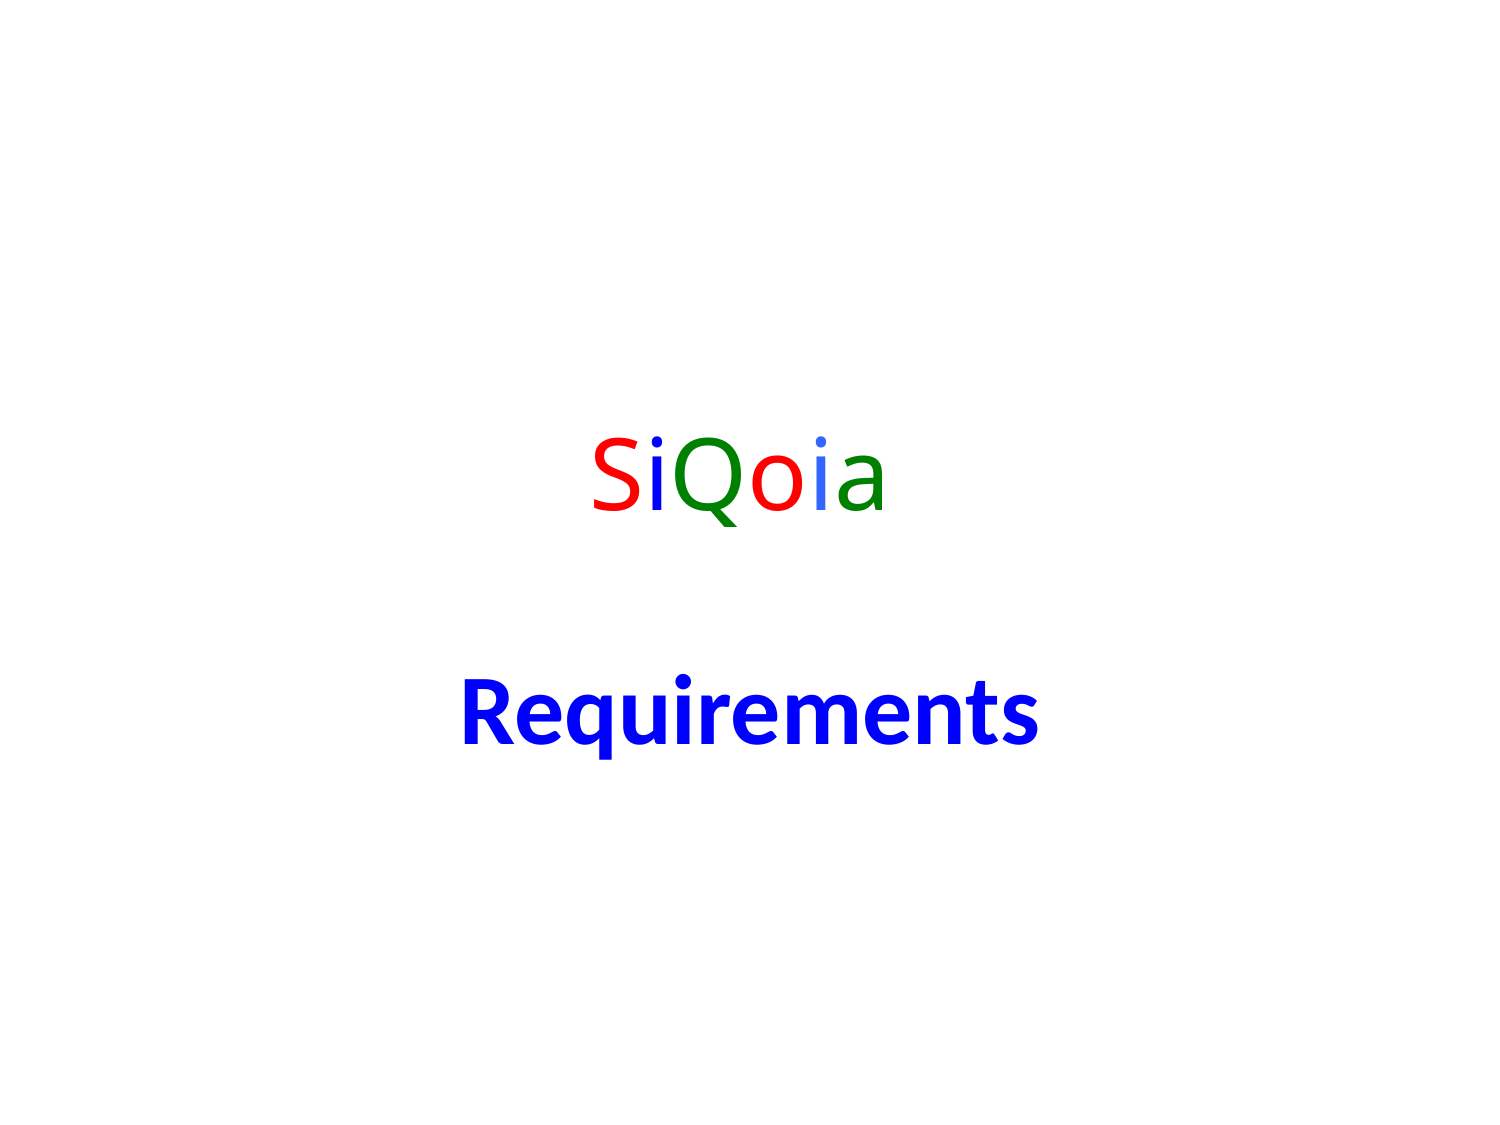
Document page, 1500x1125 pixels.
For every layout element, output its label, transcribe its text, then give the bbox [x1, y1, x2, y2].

subtitle Requirements [225, 637, 1275, 925]
title SiQoia [112, 349, 1388, 591]
